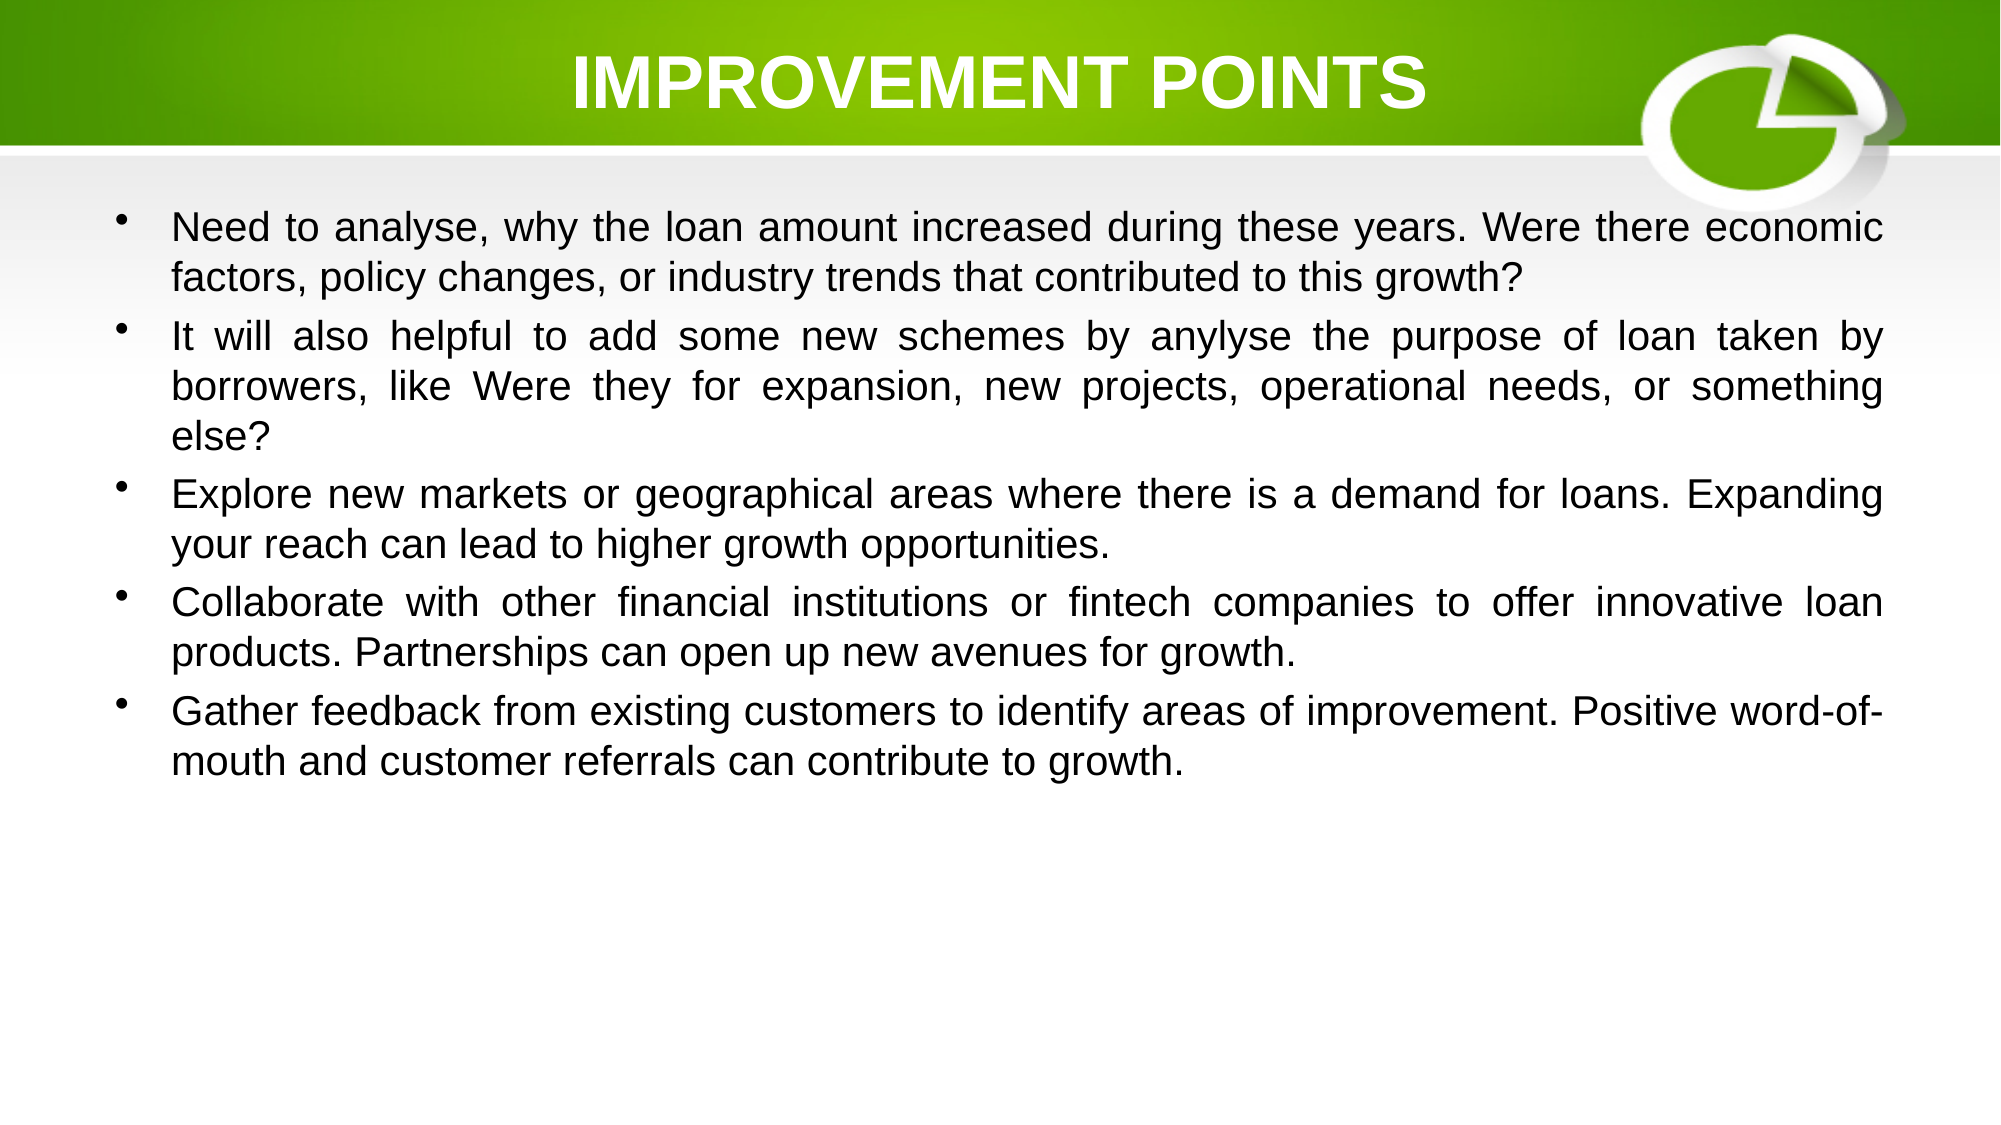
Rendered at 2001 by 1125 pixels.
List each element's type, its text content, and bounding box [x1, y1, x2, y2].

title IMPROVEMENT POINTS [99, 30, 1901, 127]
picture [0, 0, 2001, 1125]
list Need to analyse, why the loan amount increased during these years. Were there economic factors, policy changes, or industry trends that contributed to this growth? It will also helpful to add some new schemes by anylyse the purpose of loan taken by borrowers, like Were they for expansion, new projects, operational needs, or something else? Explore new markets or geographical areas where there is a demand for loans. Expanding your reach can lead to higher growth opportunities. Collaborate with other financial institutions or fintech companies to offer innovative loan products. Partnerships can open up new avenues for growth. Gather feedback from existing customers to identify areas of improvement. Positive word-of-mouth and customer referrals can contribute to growth. [99, 192, 1901, 1006]
